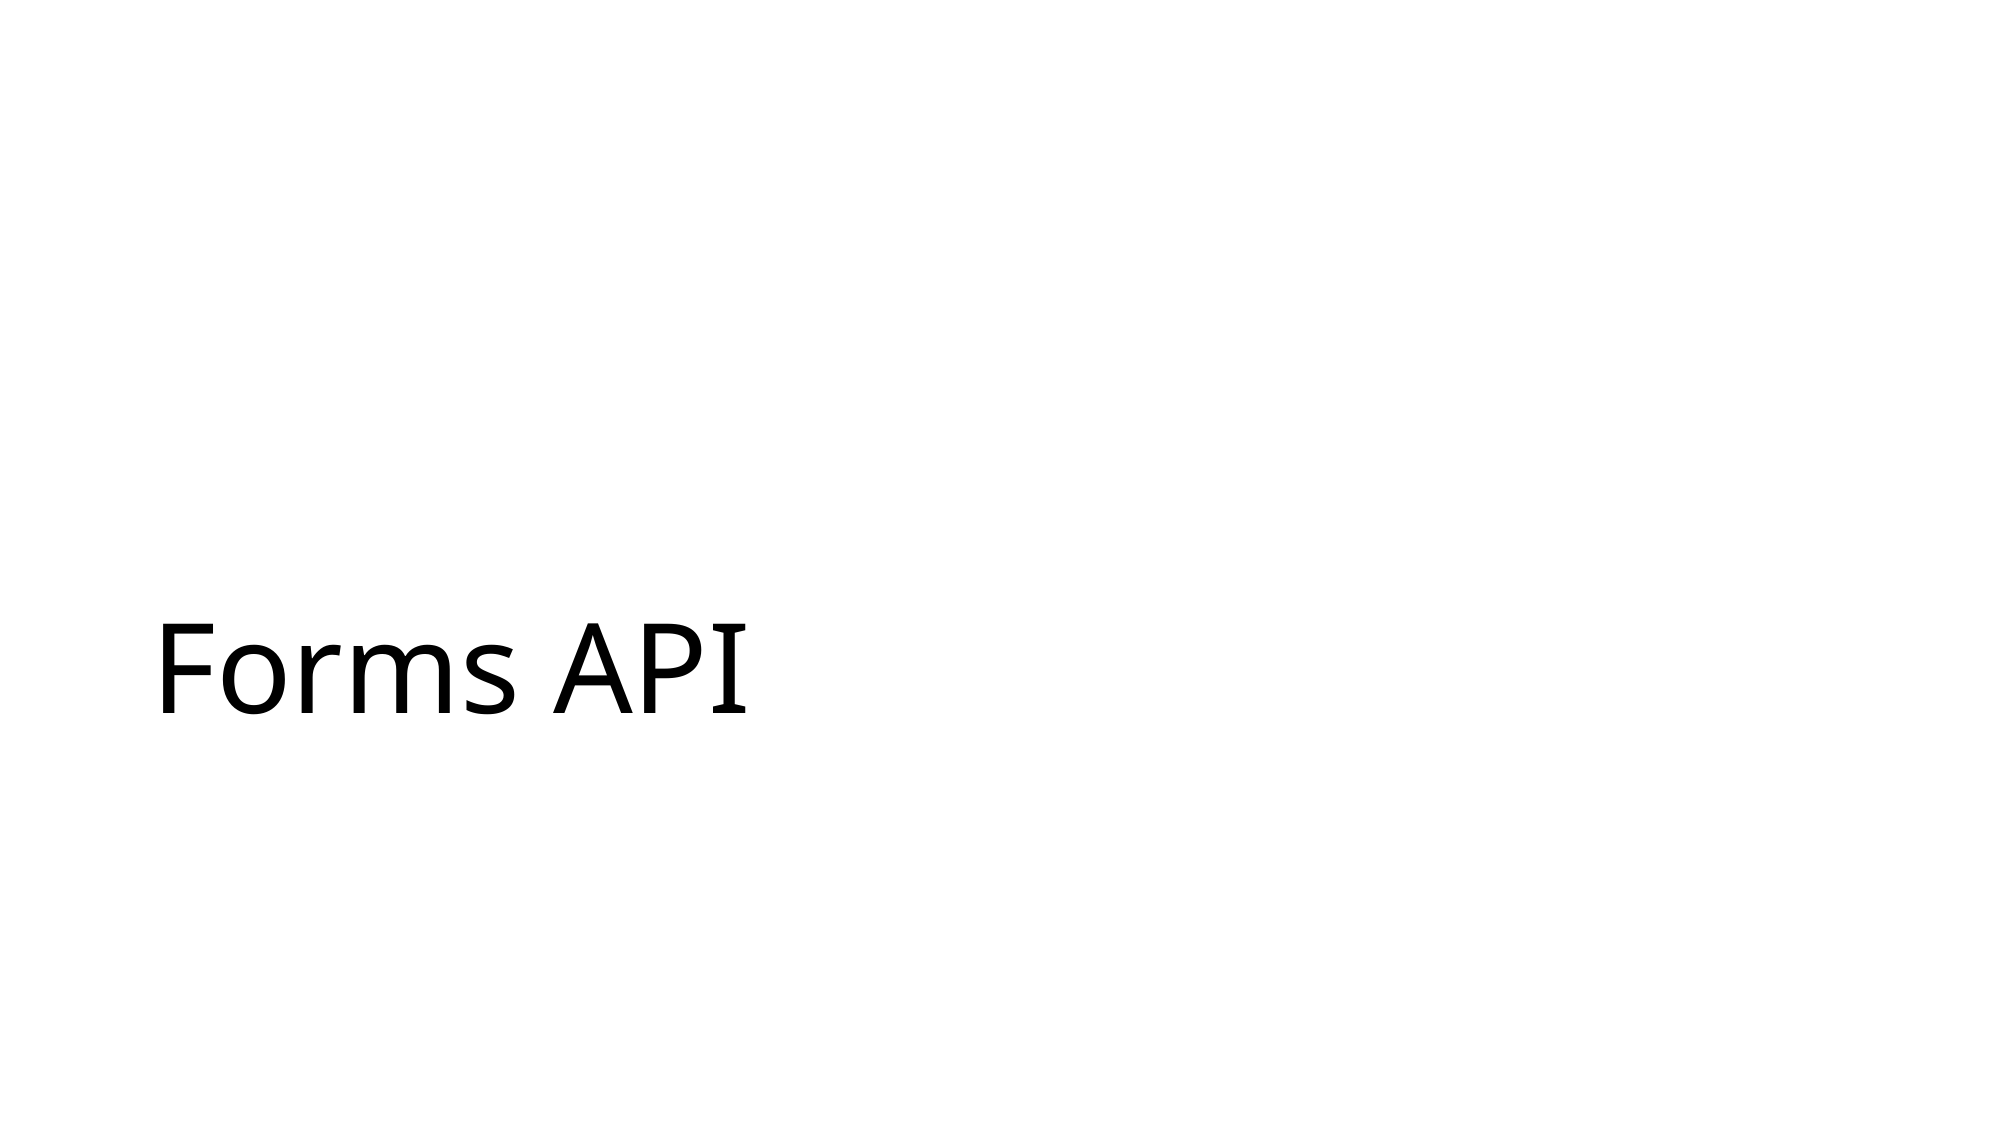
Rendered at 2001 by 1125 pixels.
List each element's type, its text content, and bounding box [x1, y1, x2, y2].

title Forms API [136, 280, 1862, 749]
